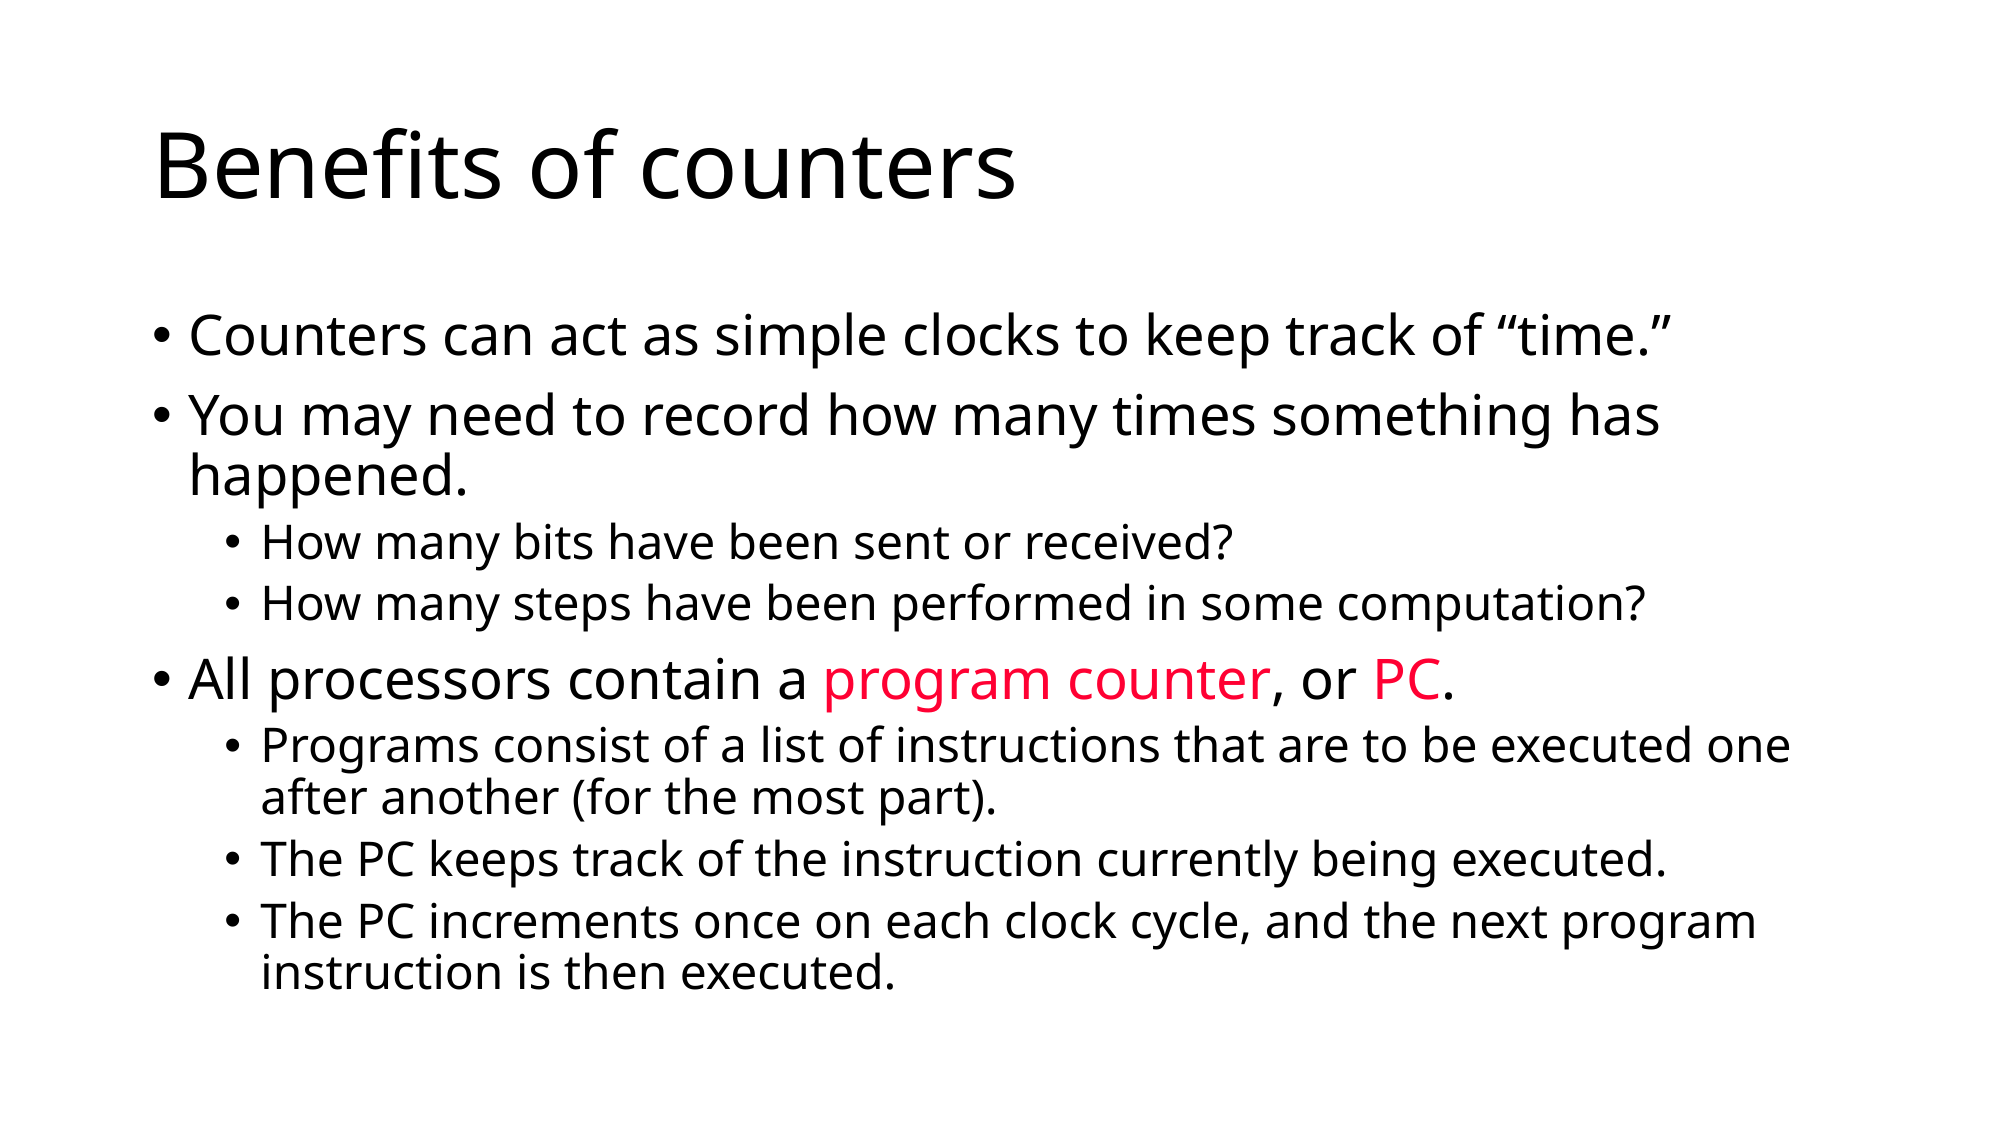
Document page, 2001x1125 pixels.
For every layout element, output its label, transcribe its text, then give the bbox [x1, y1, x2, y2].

title Benefits of counters [137, 59, 1863, 278]
list Counters can act as simple clocks to keep track of “time.” You may need to record how many times something has happened. How many bits have been sent or received? How many steps have been performed in some computation? All processors contain a program counter, or PC. Programs consist of a list of instructions that are to be executed one after another (for the most part). The PC keeps track of the instruction currently being executed. The PC increments once on each clock cycle, and the next program instruction is then executed. [137, 299, 1863, 1014]
